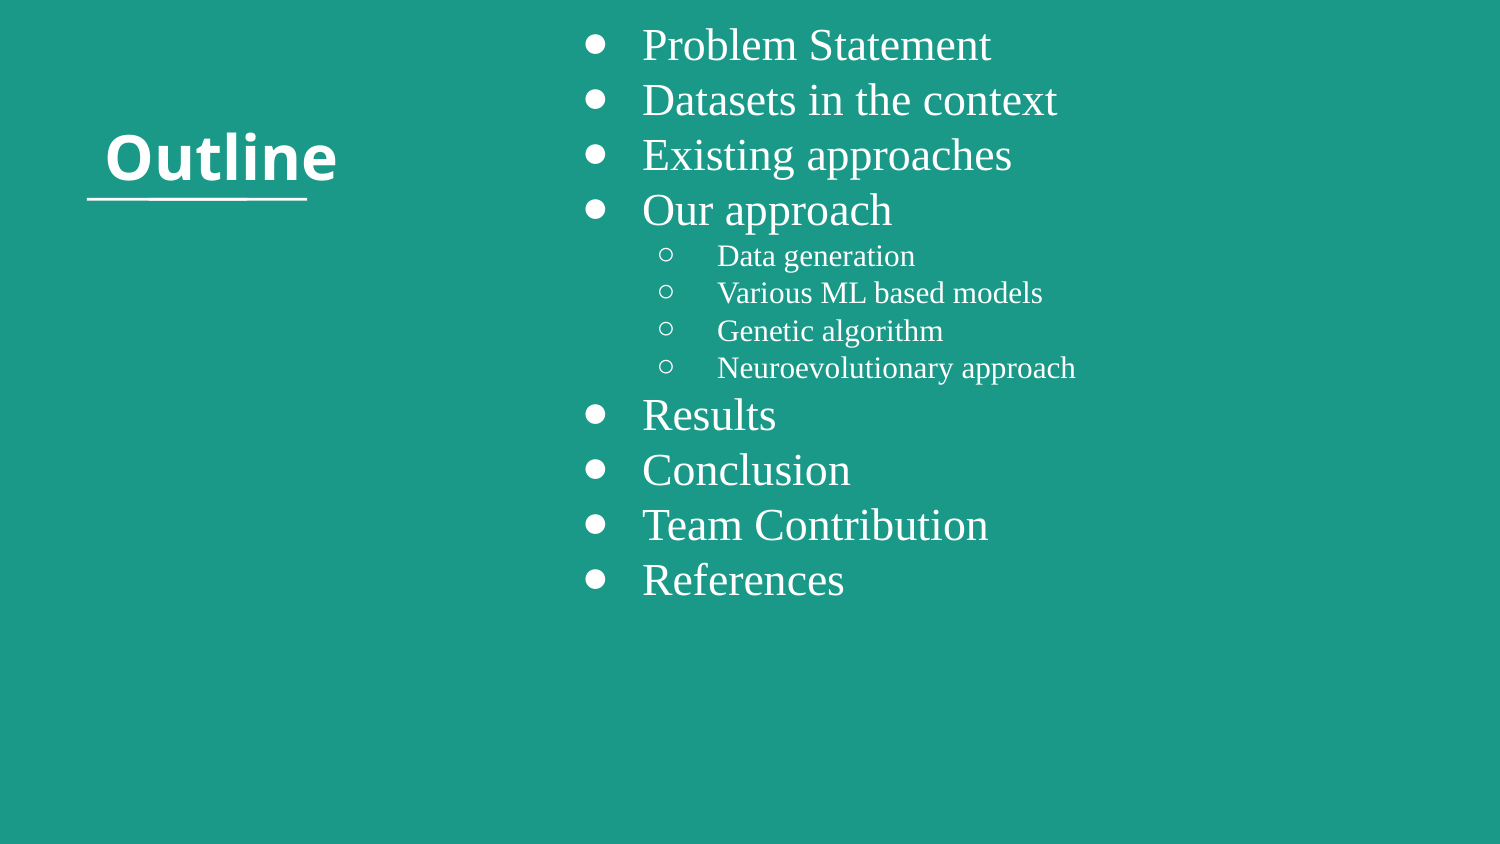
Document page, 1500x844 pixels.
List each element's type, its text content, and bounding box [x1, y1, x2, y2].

text_box Outline [89, 103, 592, 209]
subtitle Problem Statement Datasets in the context Existing approaches Our approach Data generation Various ML based models Genetic algorithm Neuroevolutionary approach Results Conclusion Team Contribution References [552, 0, 1357, 824]
